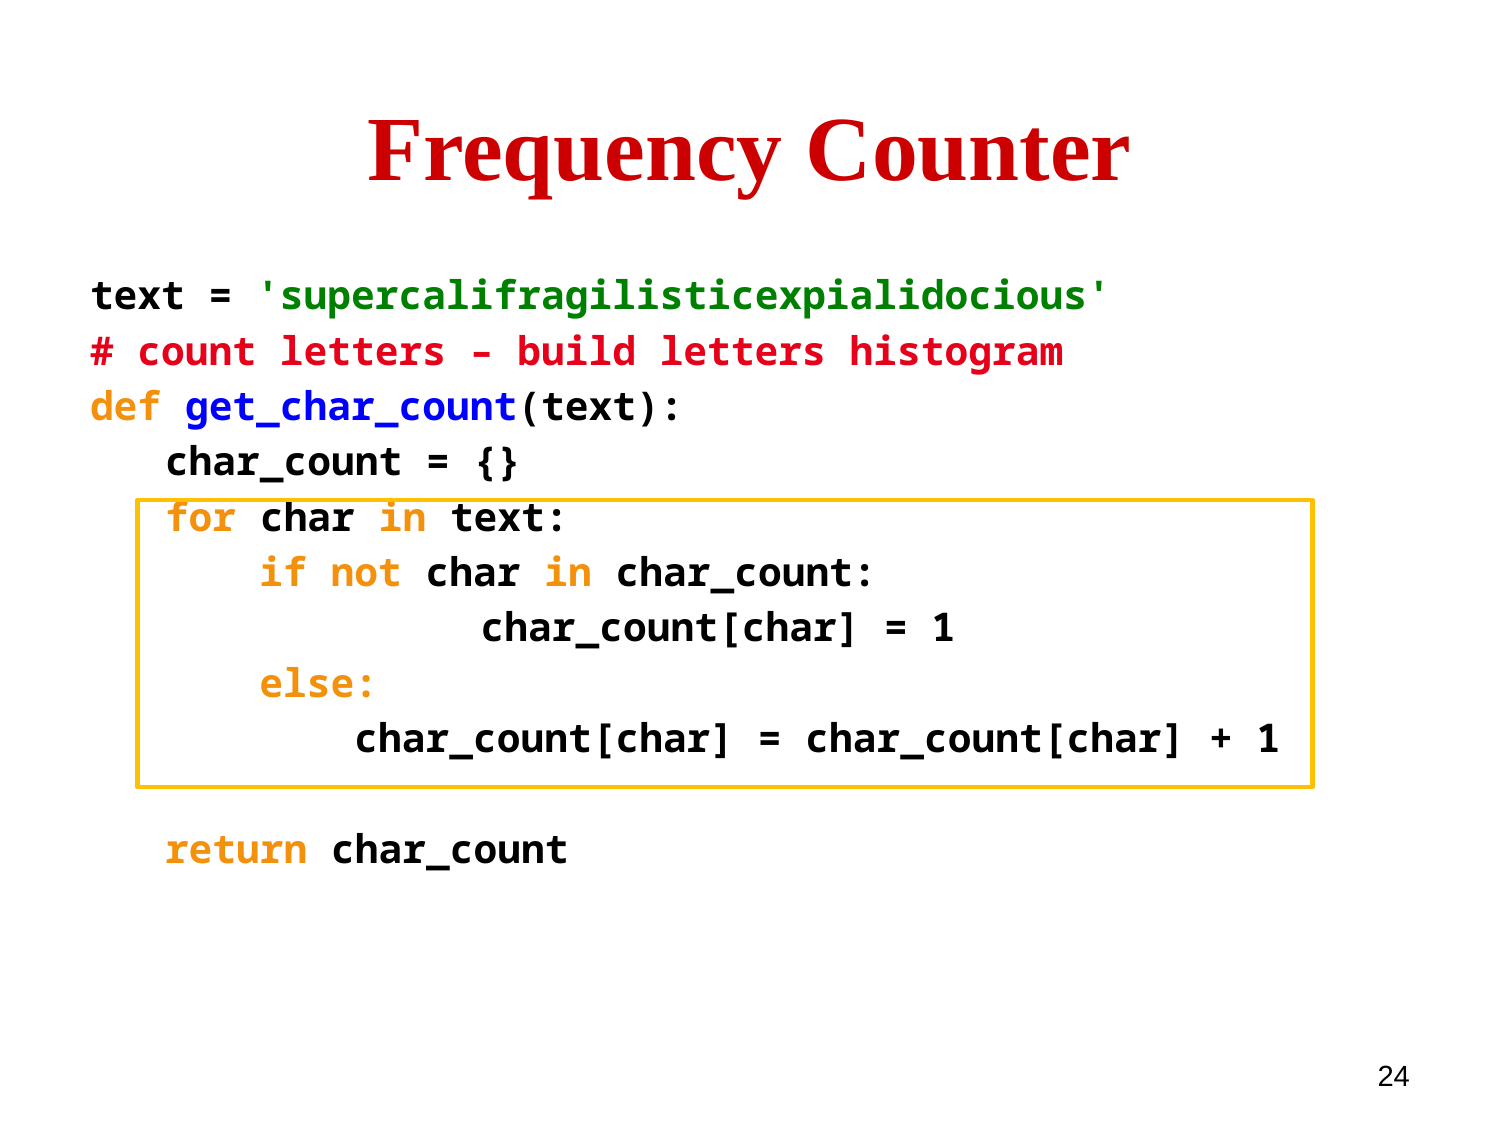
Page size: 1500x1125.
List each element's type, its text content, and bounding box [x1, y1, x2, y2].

slide_number 24 [1074, 1049, 1426, 1088]
list text = 'supercalifragilisticexpialidocious' # count letters – build letters histogram def get_char_count(text): char_count = {} for char in text: if not char in char_count: char_count[char] = 1 else: char_count[char] = char_count[char] + 1 return char_count [74, 262, 1426, 1006]
text_box [137, 499, 1313, 788]
title Frequency Counter [74, 49, 1426, 238]
